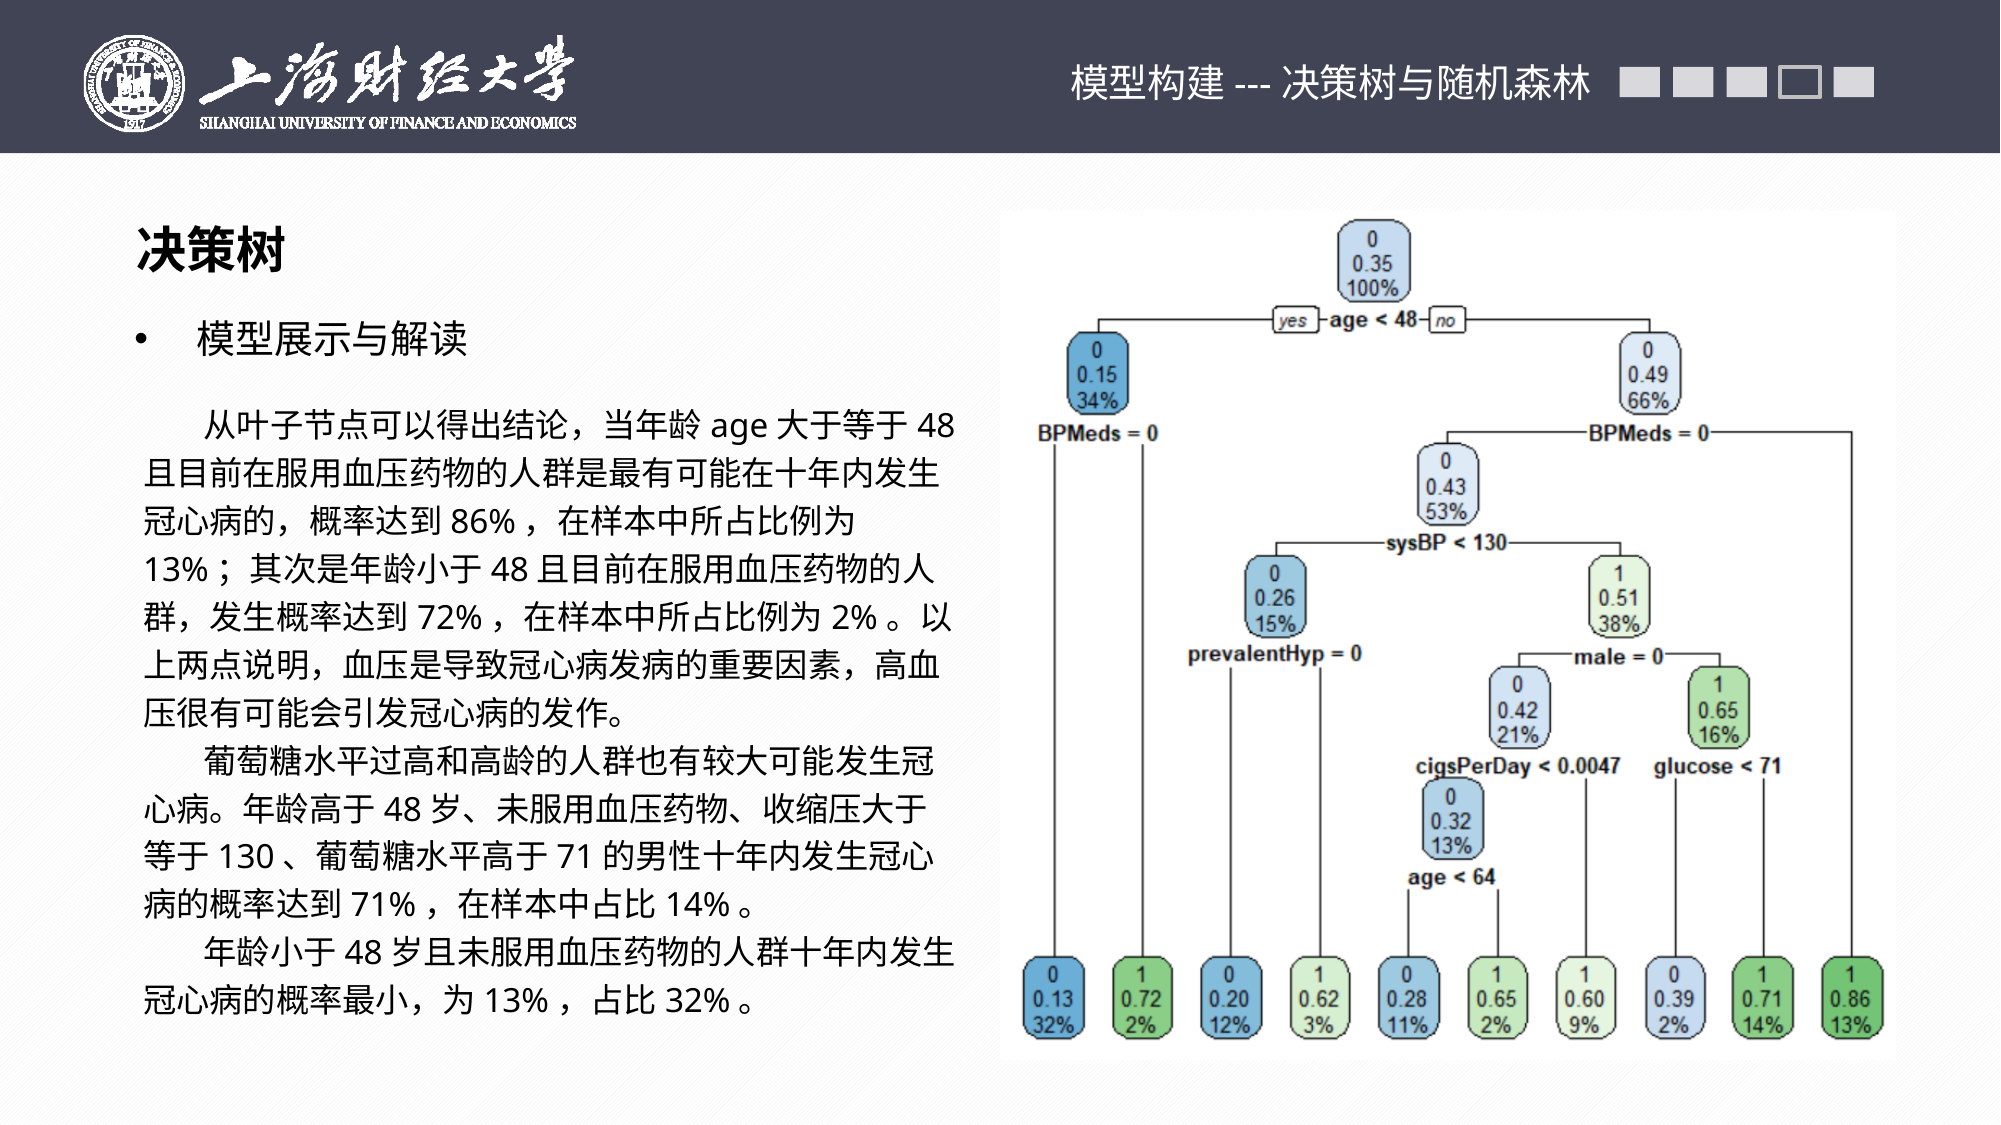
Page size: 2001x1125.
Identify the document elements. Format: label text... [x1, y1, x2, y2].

text_box [1617, 65, 1662, 99]
text_box [1778, 65, 1822, 99]
text_box [1832, 65, 1876, 99]
text_box 模型展示与解读 [119, 307, 908, 369]
picture [999, 211, 1897, 1060]
text_box 模型构建---决策树与随机森林 [1055, 50, 1606, 113]
text_box 决策树 [121, 211, 302, 287]
text_box [1724, 65, 1769, 99]
text_box [1671, 65, 1715, 99]
picture [23, 0, 745, 154]
text_box 从叶子节点可以得出结论，当年龄age大于等于48且目前在服用血压药物的人群是最有可能在十年内发生冠心病的，概率达到86%，在样本中所占比例为13%；其次是年龄小于48且目前在服用血压药物的人群，发生概率达到72%，在样本中所占比例为2%。以上两点说明，血压是导致冠心病发病的重要因素，高血压很有可能会引发冠心病的发作。 葡萄糖水平过高和高龄的人群也有较大可能发生冠心病。年龄高于48岁、未服用血压药物、收缩压大于等于130、葡萄糖水平高于71的男性十年内发生冠心病的概率达到71%，在样本中占比14%。 年龄小于48岁且未服用血压药物的人群十年内发生冠心病的概率最小，为13%，占比32%。 [128, 389, 977, 1027]
